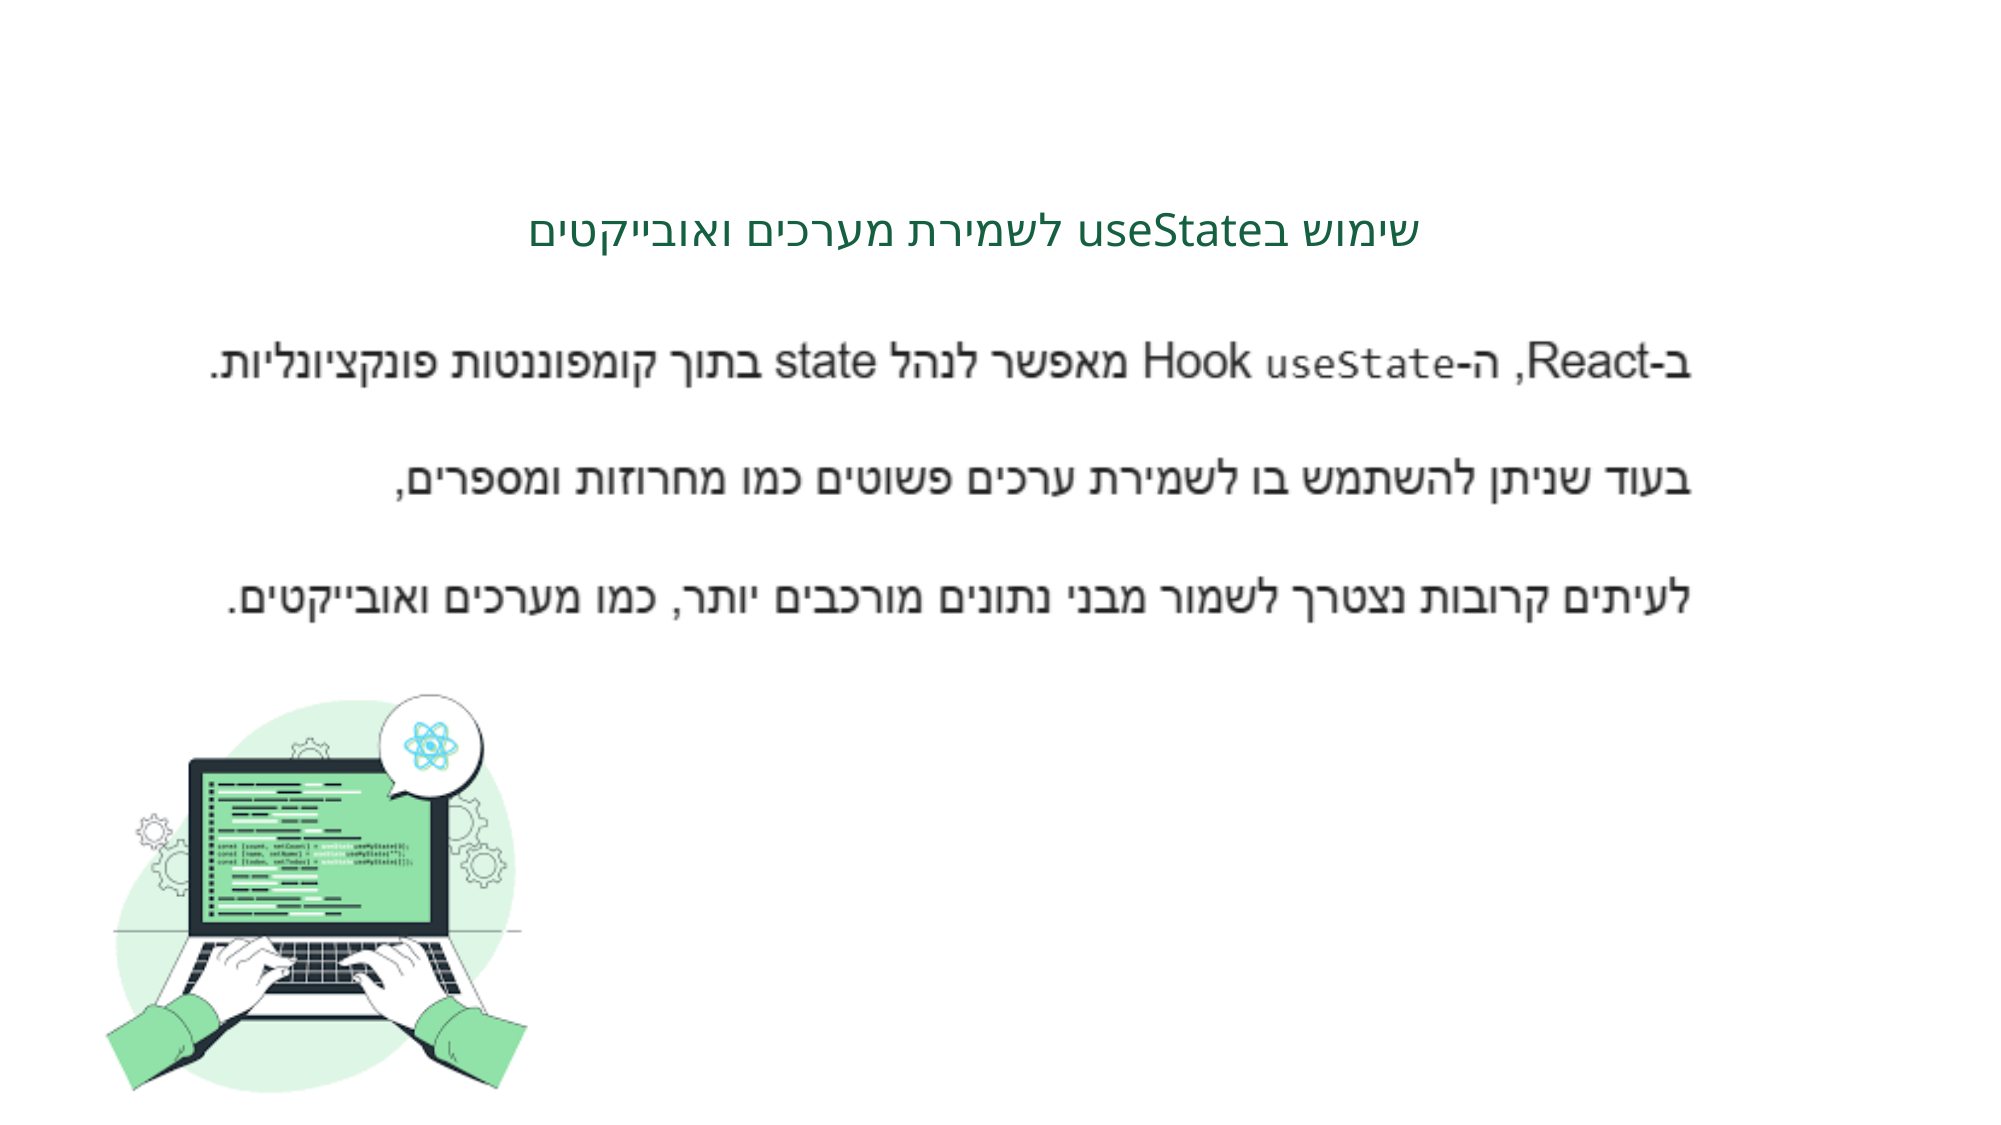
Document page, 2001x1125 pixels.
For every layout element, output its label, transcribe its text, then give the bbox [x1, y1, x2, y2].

title שימוש בuseState לשמירת מערכים ואובייקטים [214, 184, 1750, 268]
picture [94, 679, 540, 1125]
picture [161, 301, 1714, 667]
